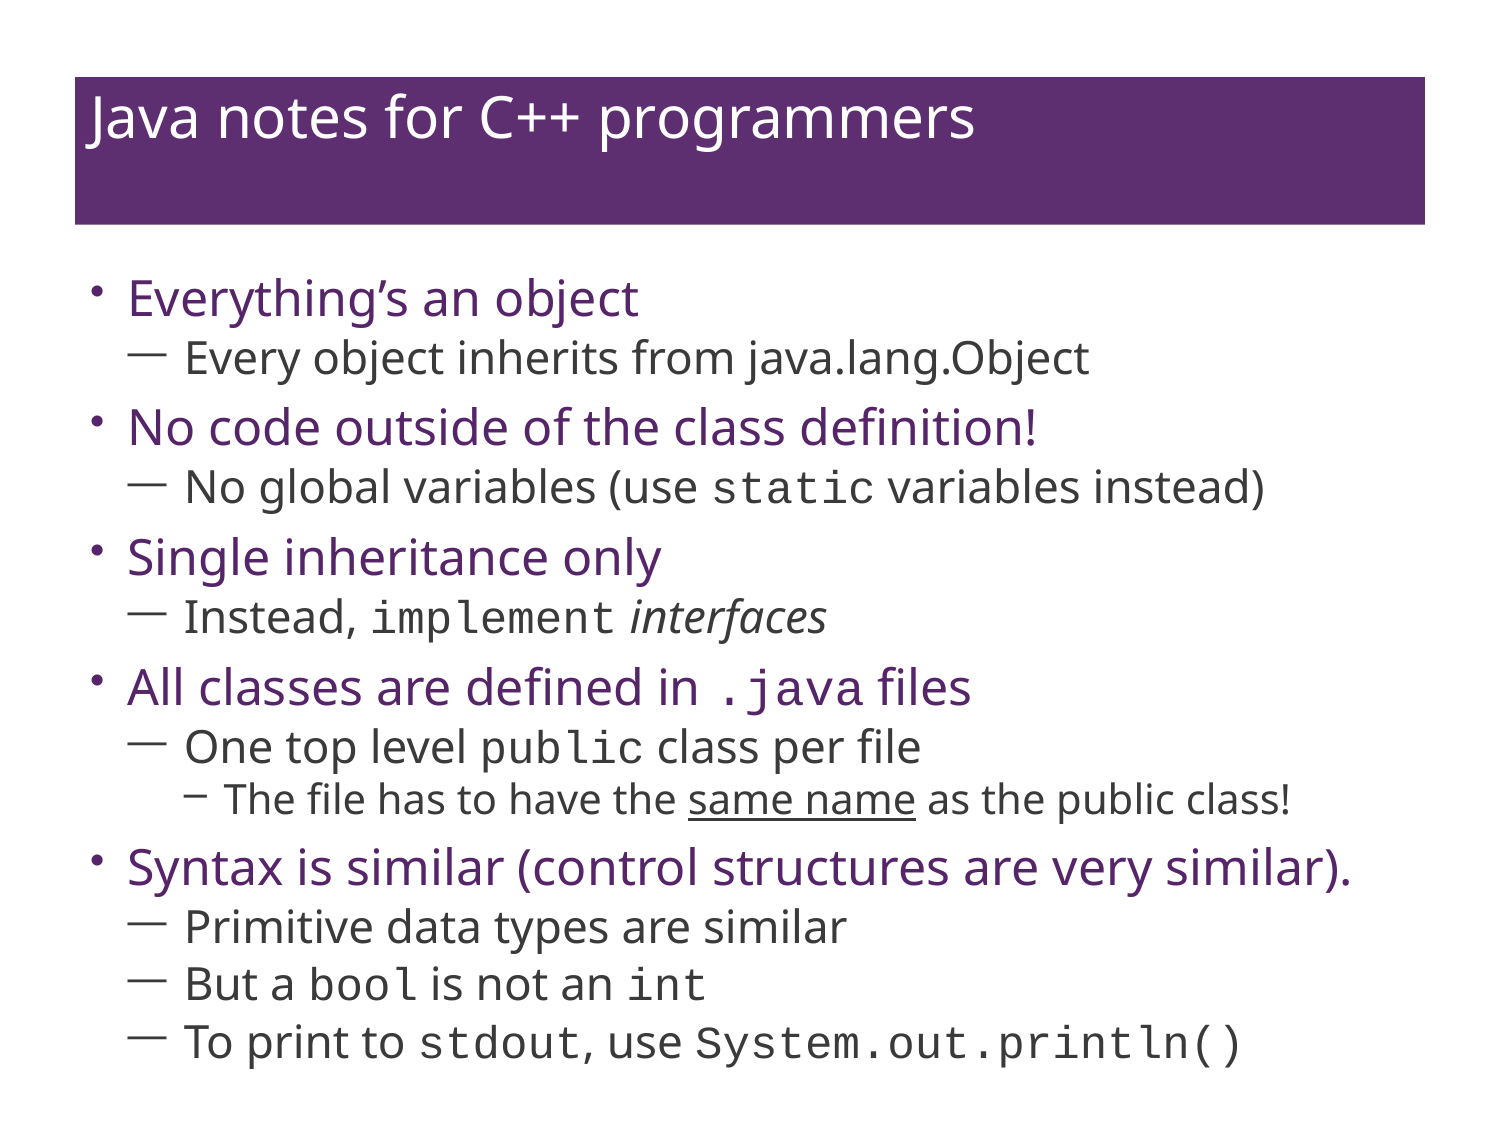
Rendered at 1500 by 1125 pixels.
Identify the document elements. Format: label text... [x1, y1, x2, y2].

list Everything’s an object Every object inherits from java.lang.Object No code outside of the class definition! No global variables (use static variables instead) Single inheritance only Instead, implement interfaces All classes are defined in .java files One top level public class per file The file has to have the same name as the public class! Syntax is similar (control structures are very similar). Primitive data types are similar But a bool is not an int To print to stdout, use System.out.println() [74, 258, 1426, 1087]
title Java notes for C++ programmers [74, 76, 1426, 225]
